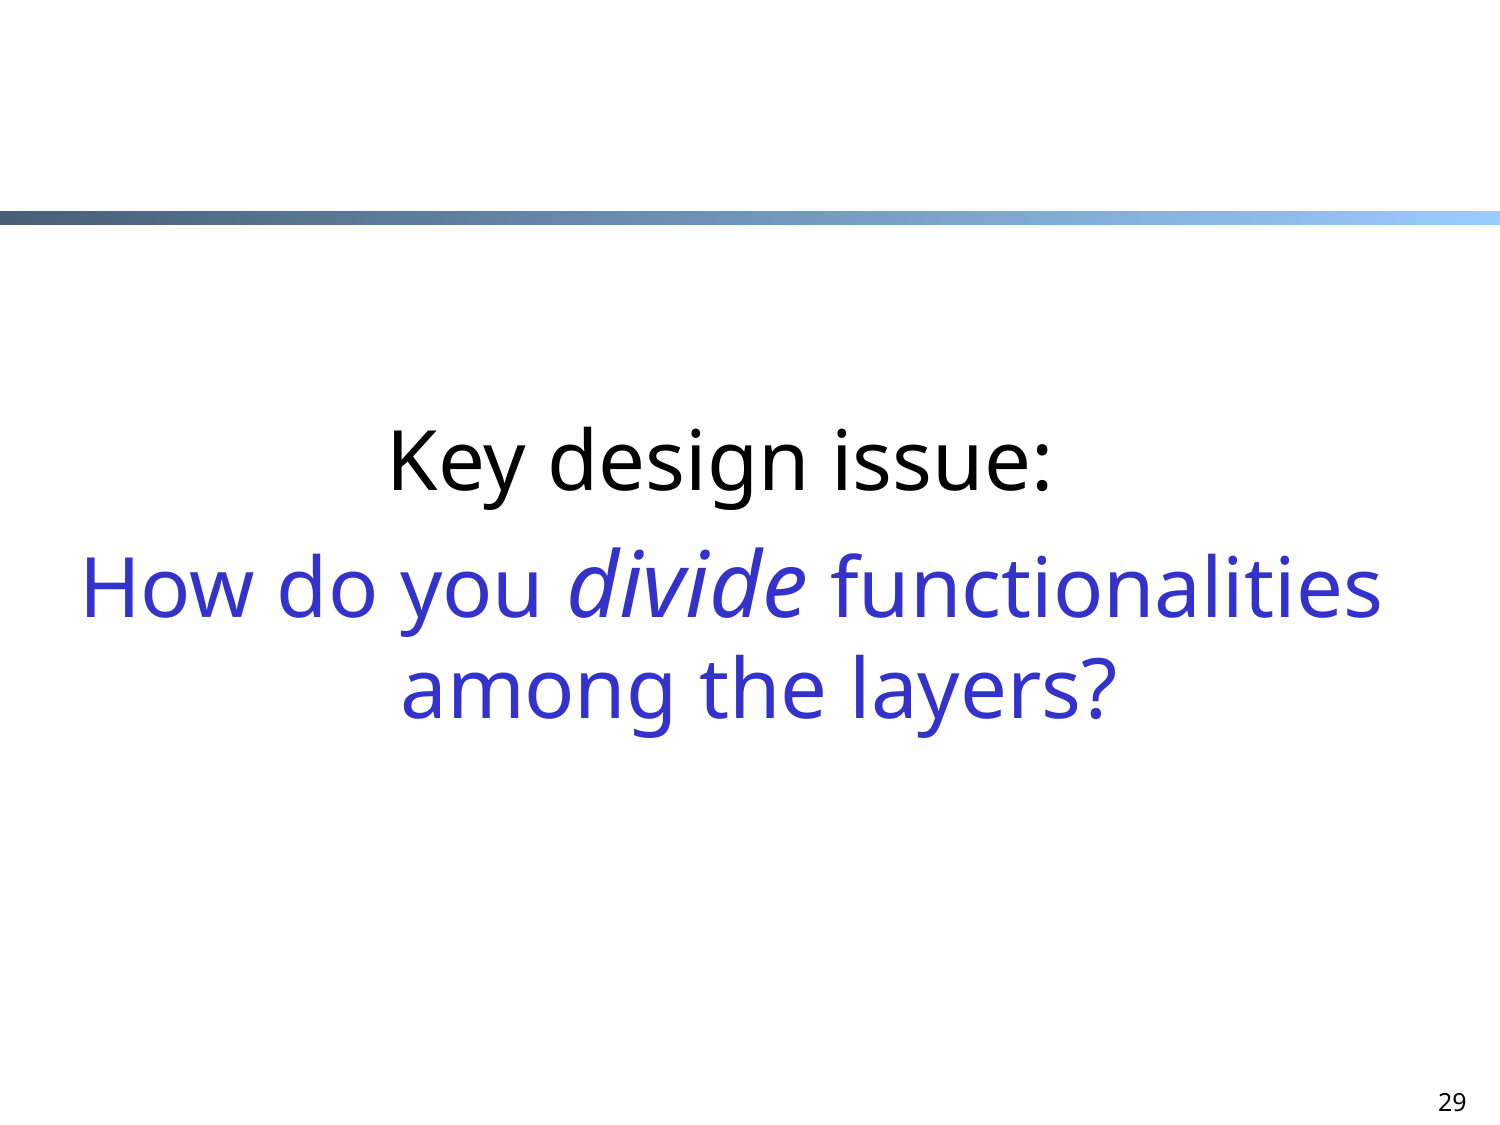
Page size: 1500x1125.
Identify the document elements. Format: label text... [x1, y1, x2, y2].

slide_number 29 [1406, 1078, 1482, 1125]
text_box R [1424, 212, 1428, 224]
text_box Key design issue: How do you divide functionalities among the layers? [49, 399, 1413, 750]
